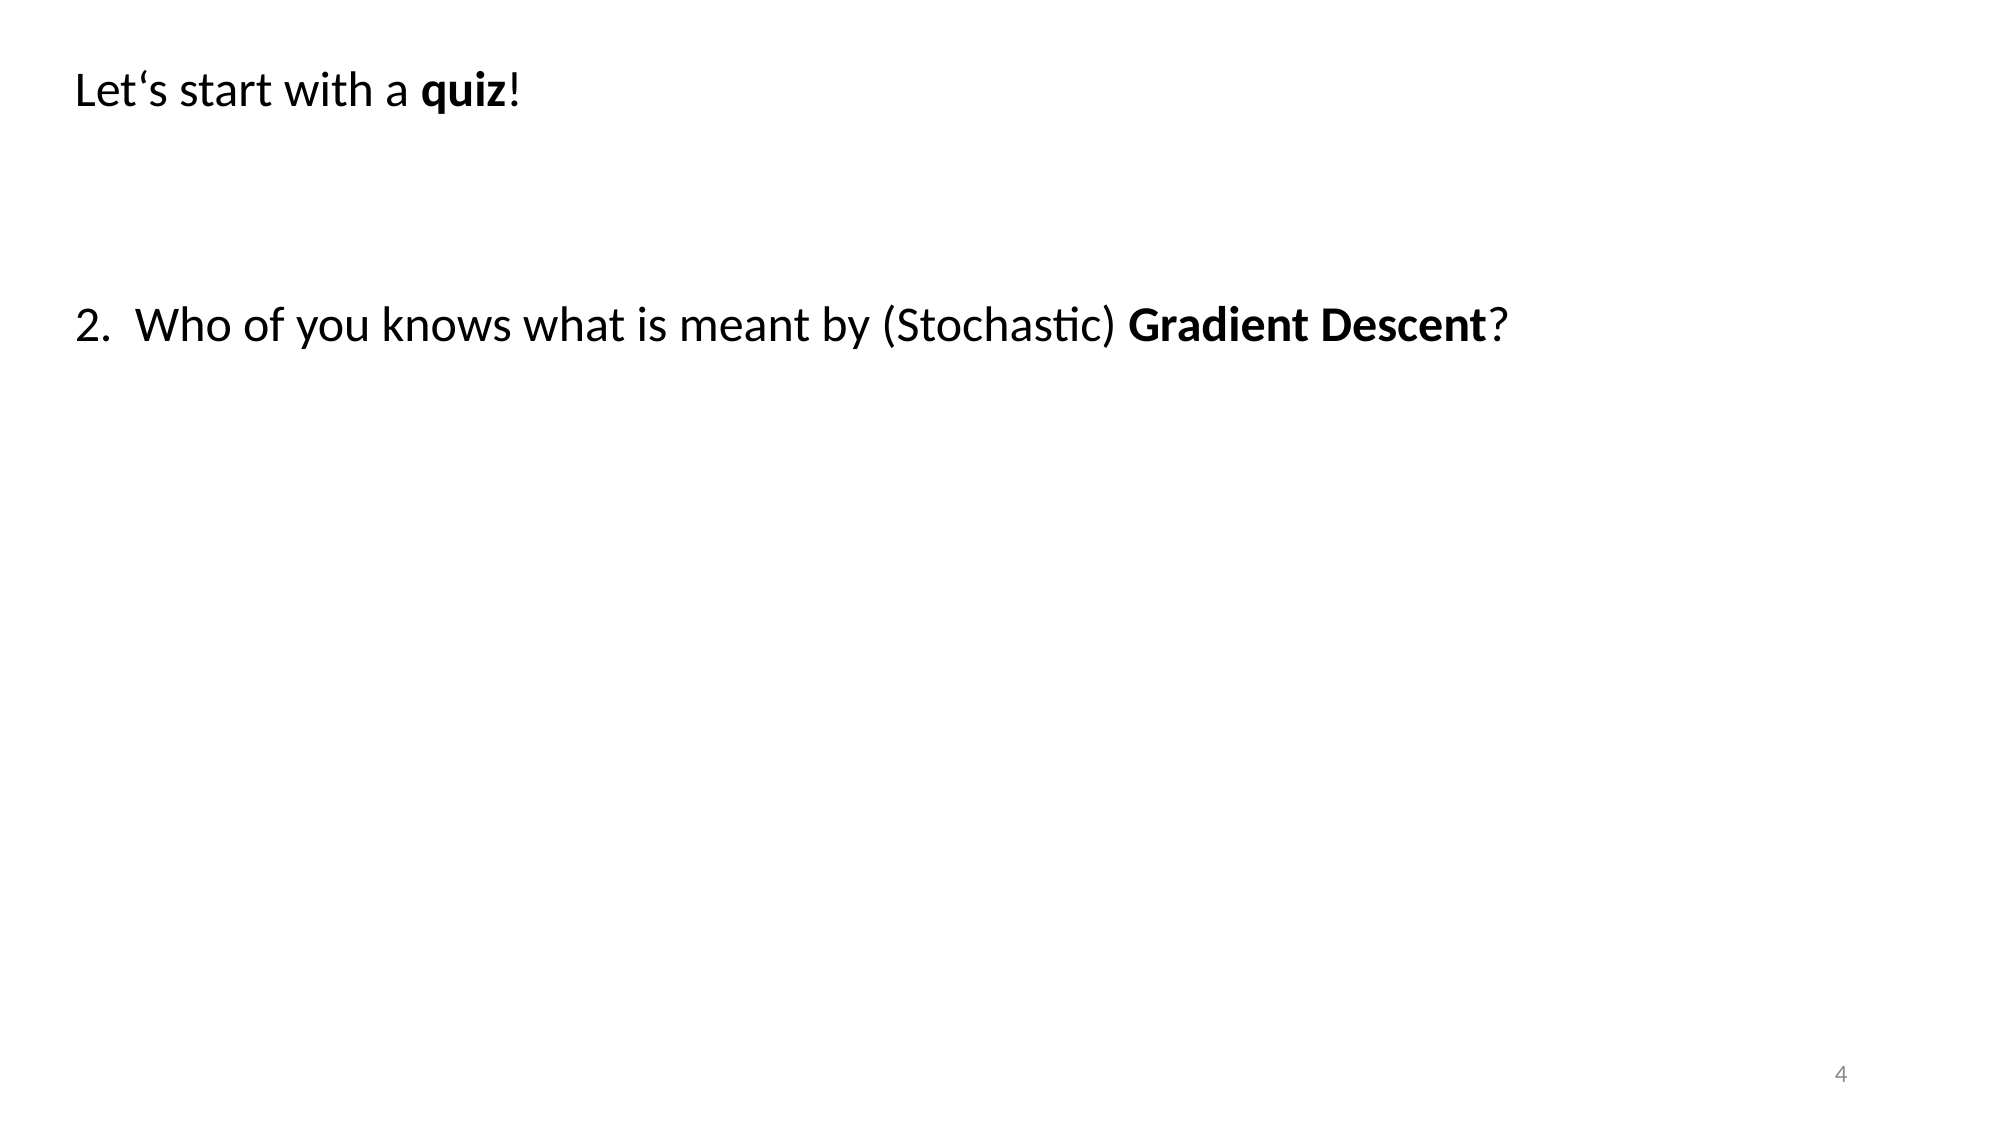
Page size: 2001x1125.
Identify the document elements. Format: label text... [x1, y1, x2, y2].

slide_number 4 [1412, 1042, 1863, 1103]
text_box Let‘s start with a quiz! [60, 49, 1155, 125]
text_box 2. Who of you knows what is meant by (Stochastic) Gradient Descent? [60, 283, 1730, 359]
